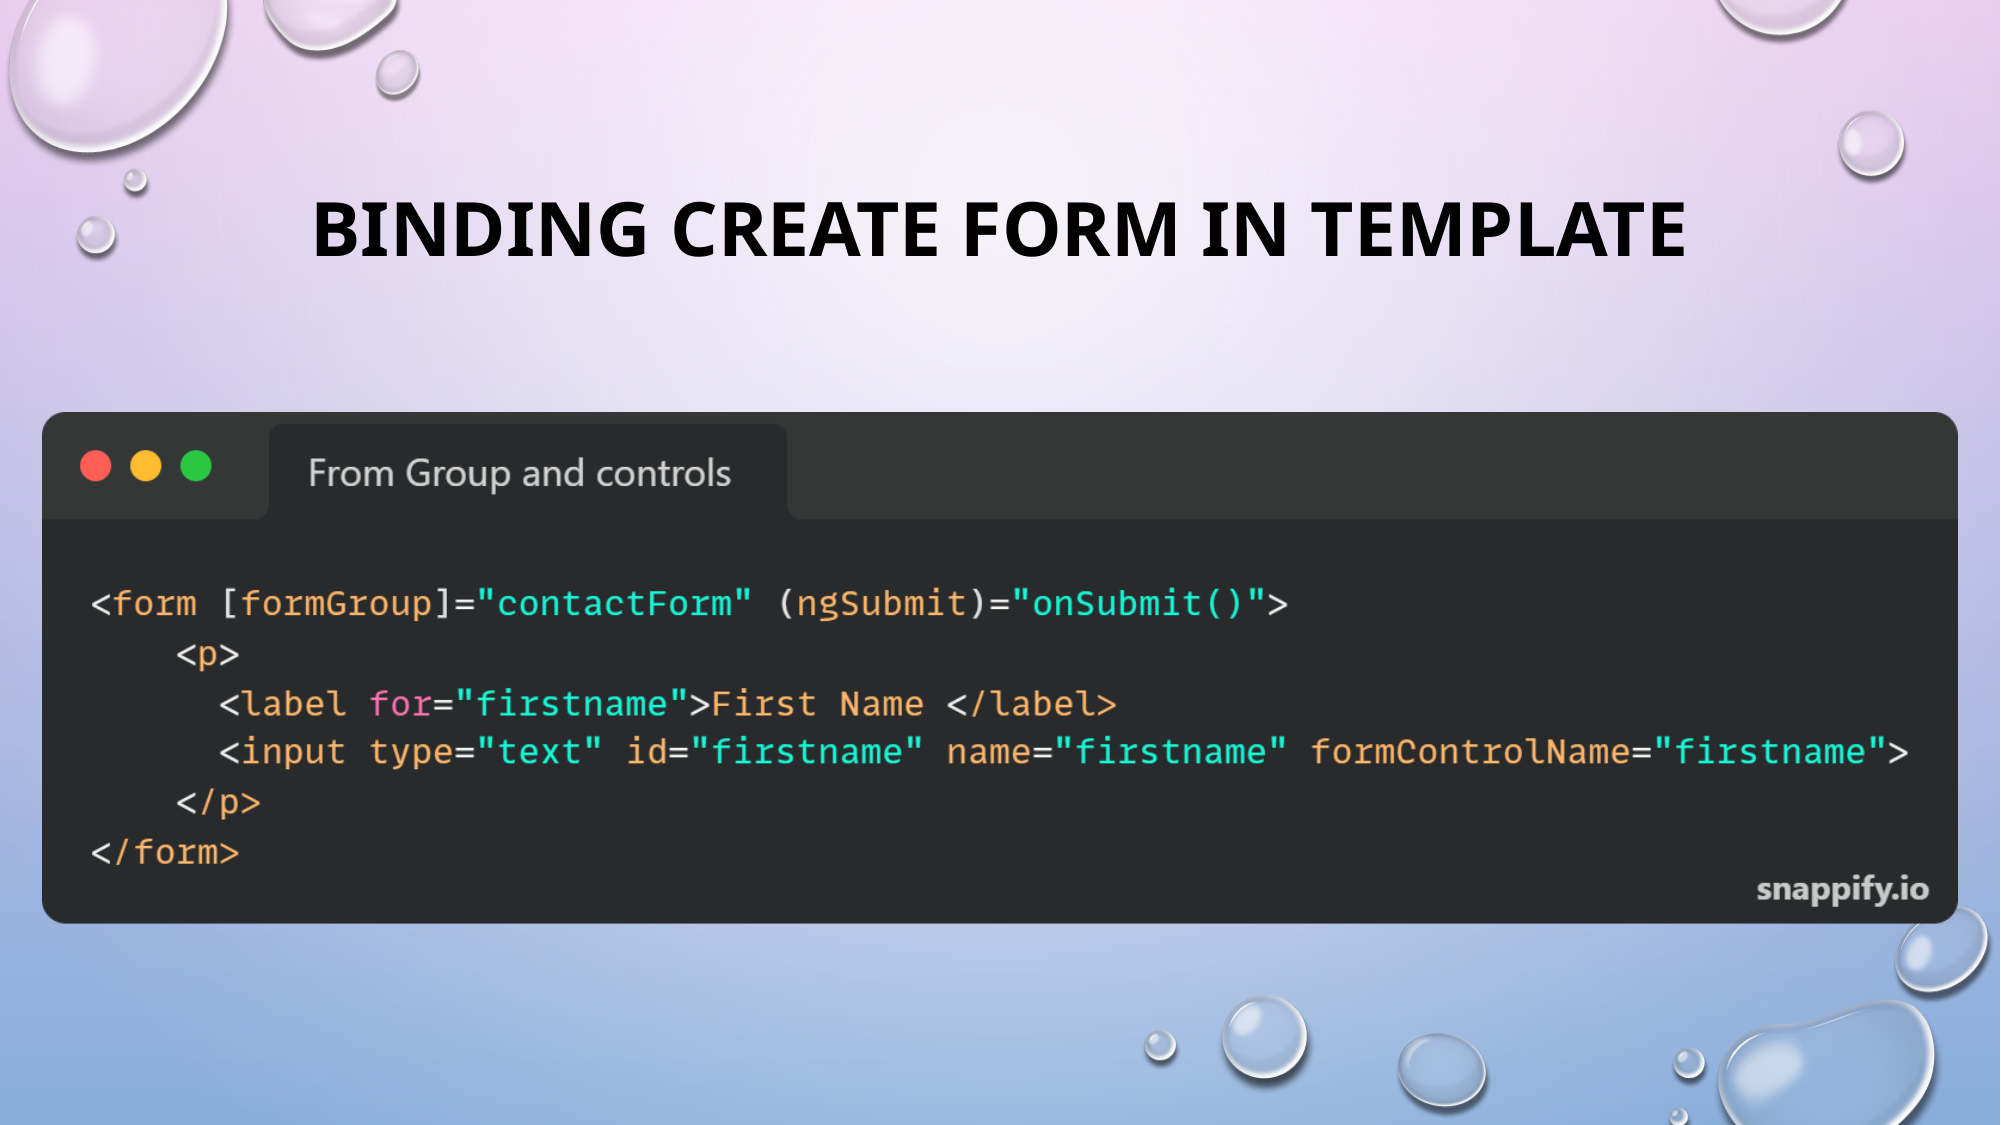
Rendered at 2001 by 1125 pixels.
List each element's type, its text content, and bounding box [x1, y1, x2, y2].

picture [0, 0, 2000, 1125]
title Binding create form In template [149, 101, 1851, 364]
